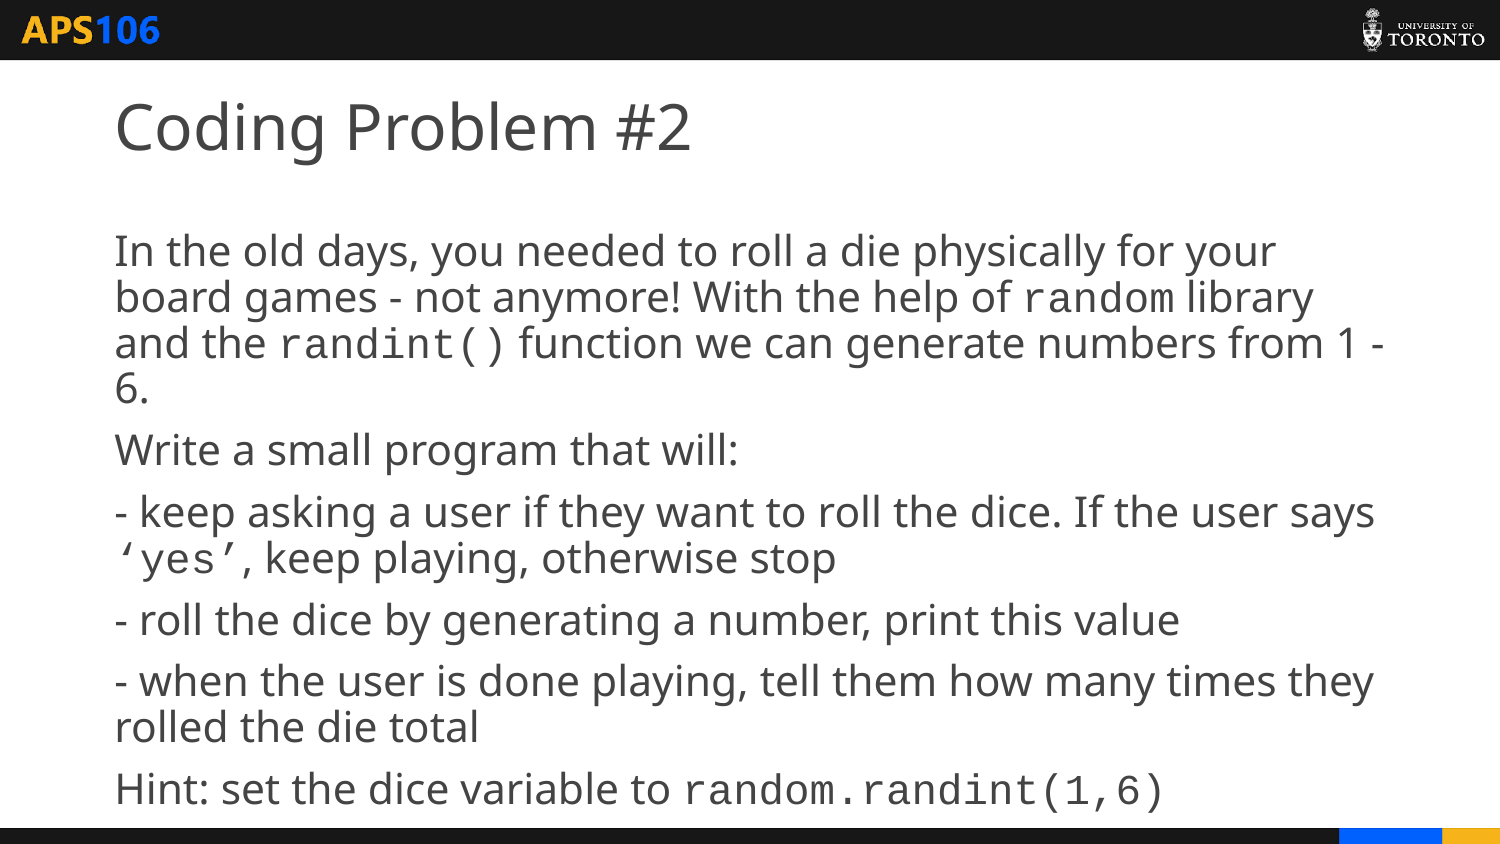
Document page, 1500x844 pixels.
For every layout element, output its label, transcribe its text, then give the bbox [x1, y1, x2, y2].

picture [0, 0, 1500, 844]
list In the old days, you needed to roll a die physically for your board games - not anymore! With the help of random library and the randint() function we can generate numbers from 1 - 6. Write a small program that will: - keep asking a user if they want to roll the dice. If the user says ‘yes’, keep playing, otherwise stop - roll the dice by generating a number, print this value - when the user is done playing, tell them how many times they rolled the die total Hint: set the dice variable to random.randint(1,6) [103, 224, 1397, 820]
title Coding Problem #2 [103, 89, 1397, 171]
